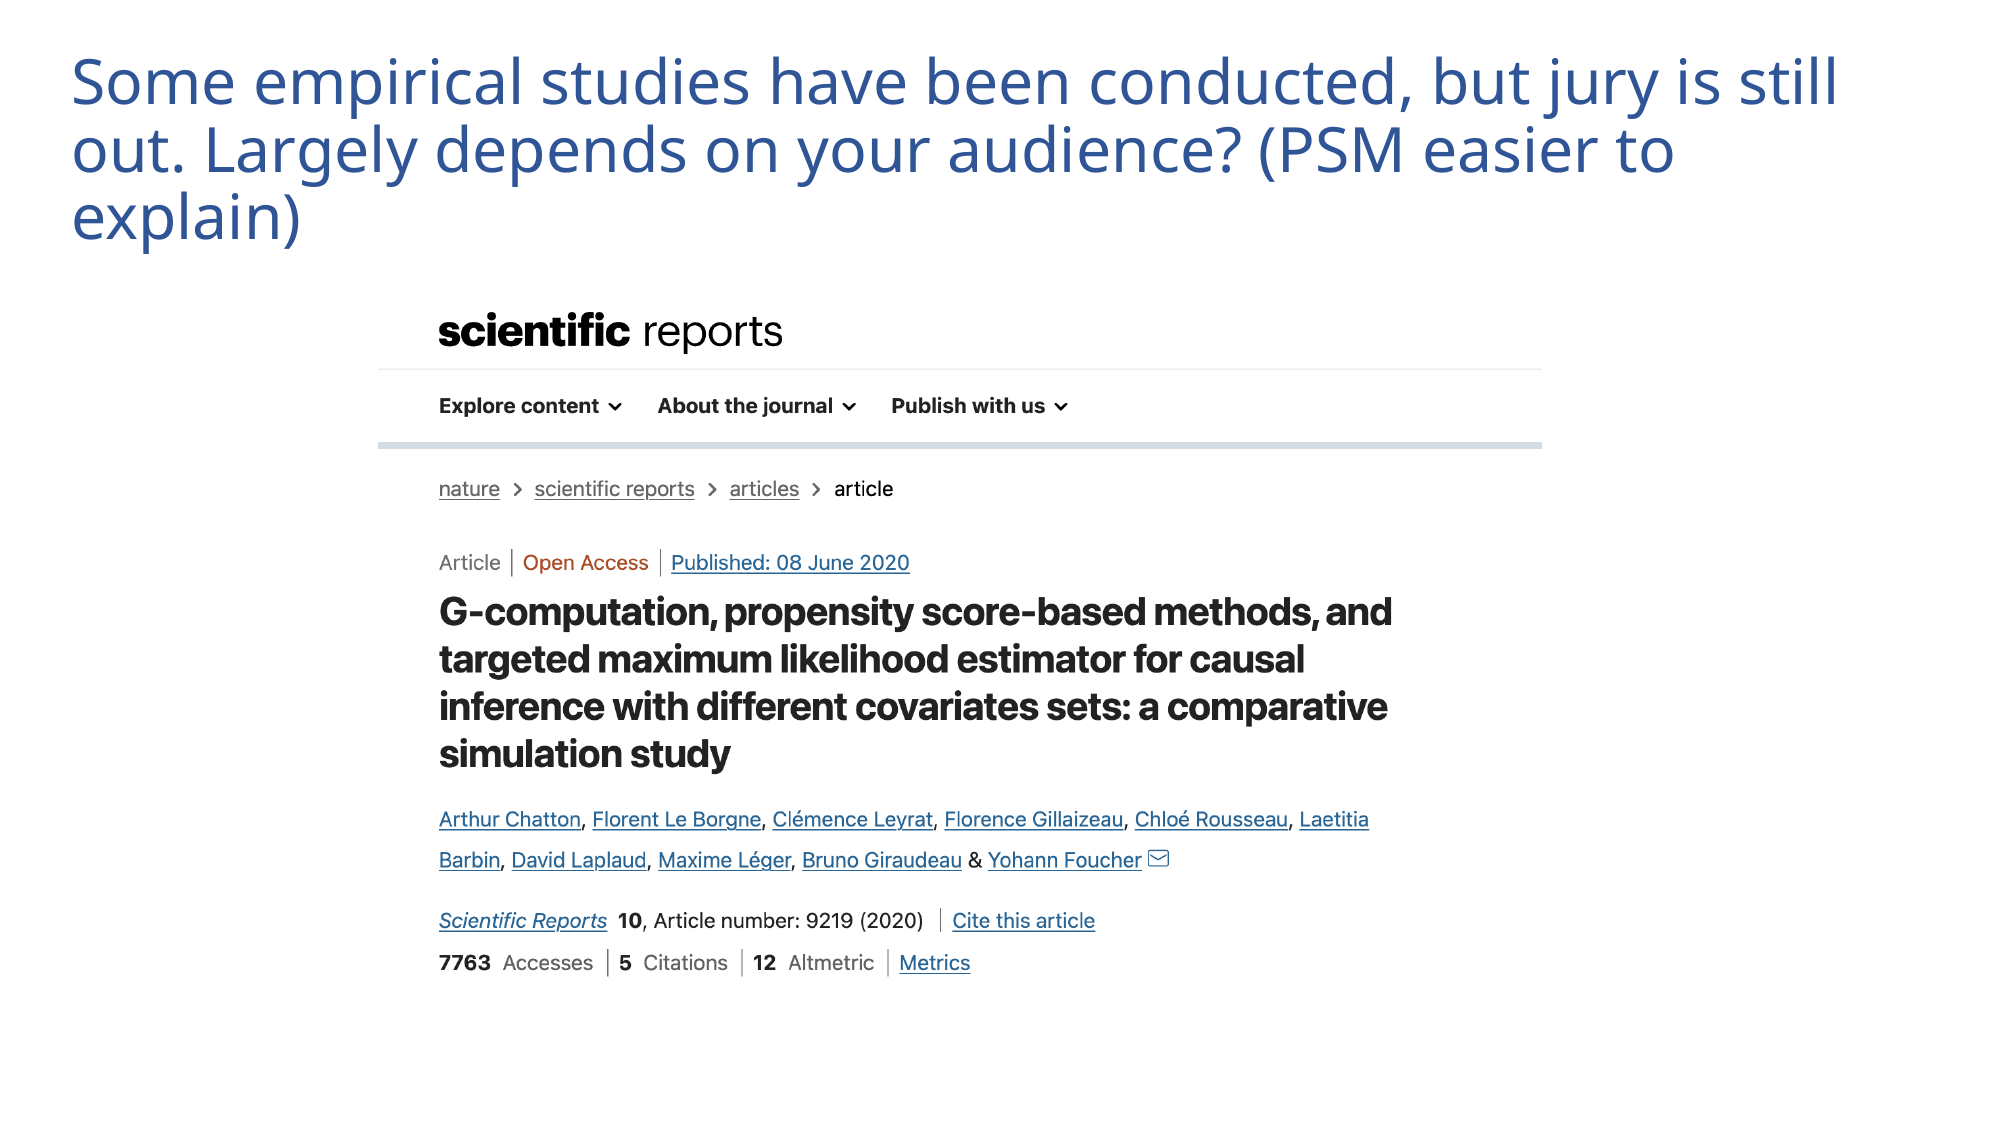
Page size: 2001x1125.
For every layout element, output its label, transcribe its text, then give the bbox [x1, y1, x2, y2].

title Some empirical studies have been conducted, but jury is still out. Largely depends on your audience? (PSM easier to explain) [51, 30, 1916, 156]
picture [378, 301, 1542, 1025]
